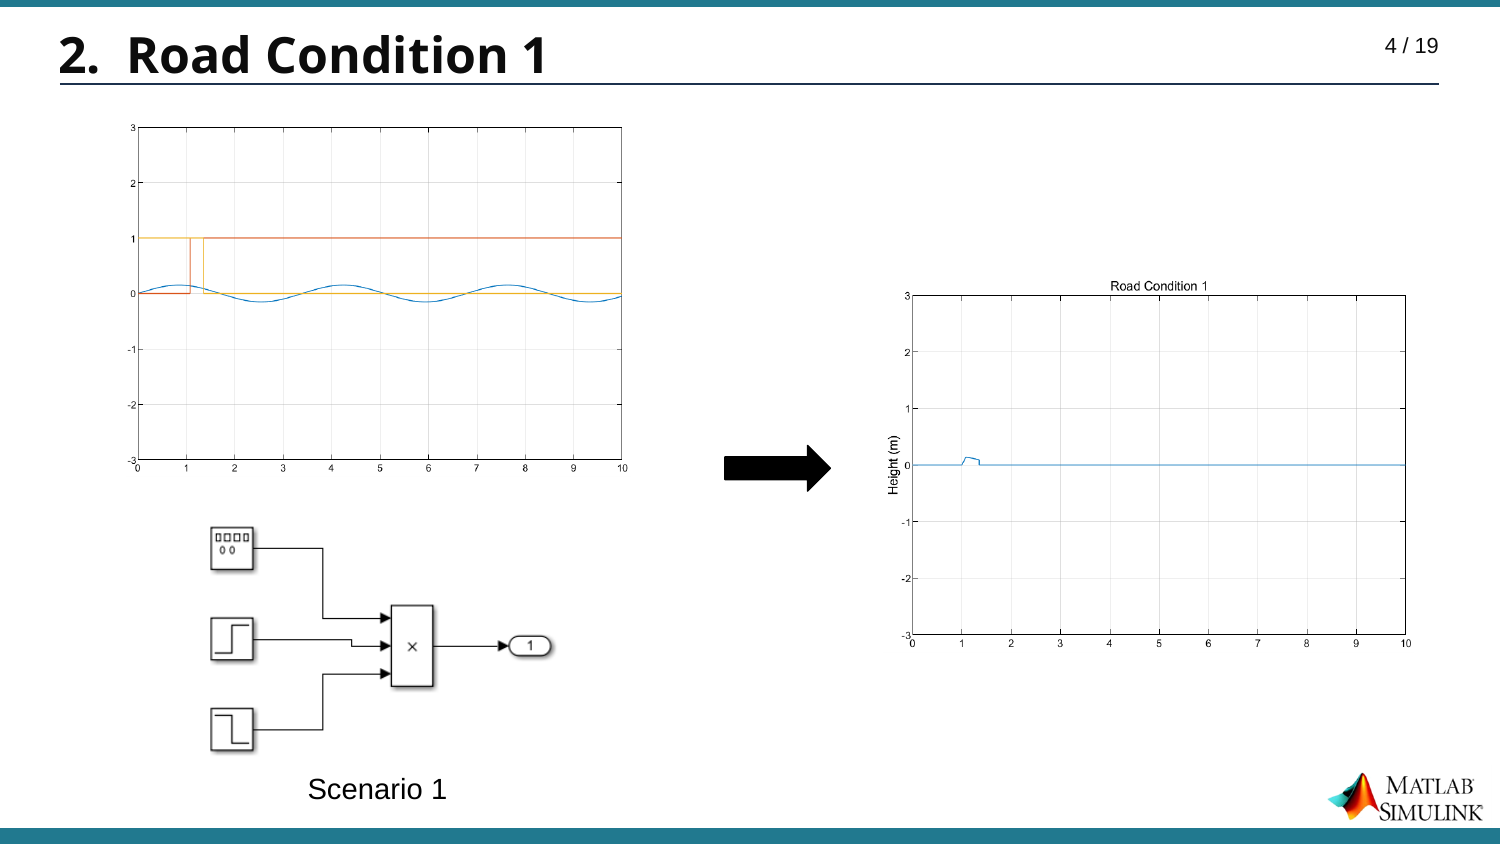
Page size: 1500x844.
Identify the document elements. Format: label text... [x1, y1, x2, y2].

text_box [724, 445, 831, 492]
text_box [0, 830, 1500, 844]
text_box Scenario 1 [292, 783, 474, 787]
picture [882, 276, 1418, 655]
picture [175, 490, 566, 775]
text_box [73, 108, 1383, 165]
text_box 2. Road Condition 1 [43, 15, 907, 73]
text_box 4 / 19 [1142, 24, 1454, 56]
picture [126, 119, 633, 478]
picture [1309, 761, 1497, 827]
text_box [0, 0, 1500, 5]
